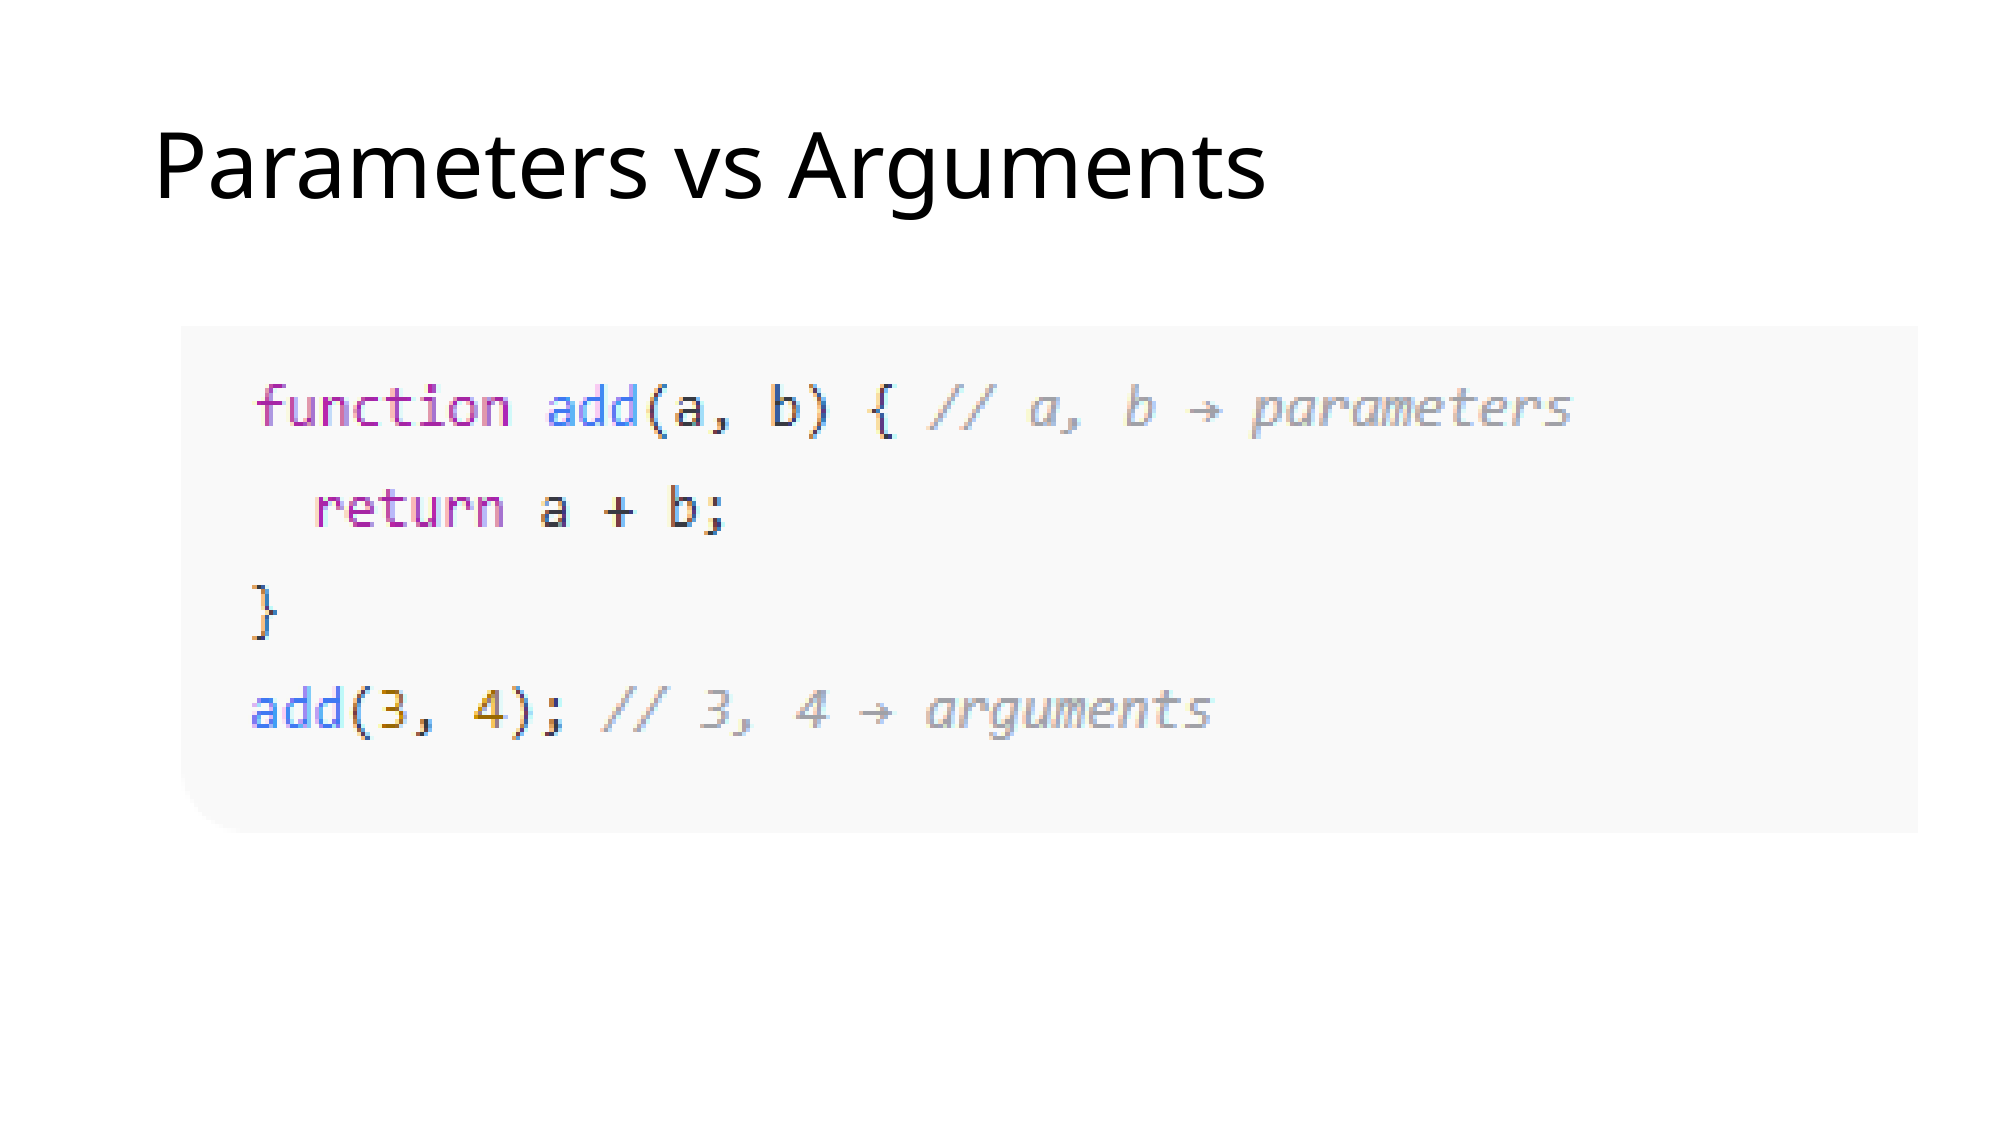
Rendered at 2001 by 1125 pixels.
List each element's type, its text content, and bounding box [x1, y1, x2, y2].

title Parameters vs Arguments [137, 59, 1863, 278]
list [164, 325, 1919, 833]
